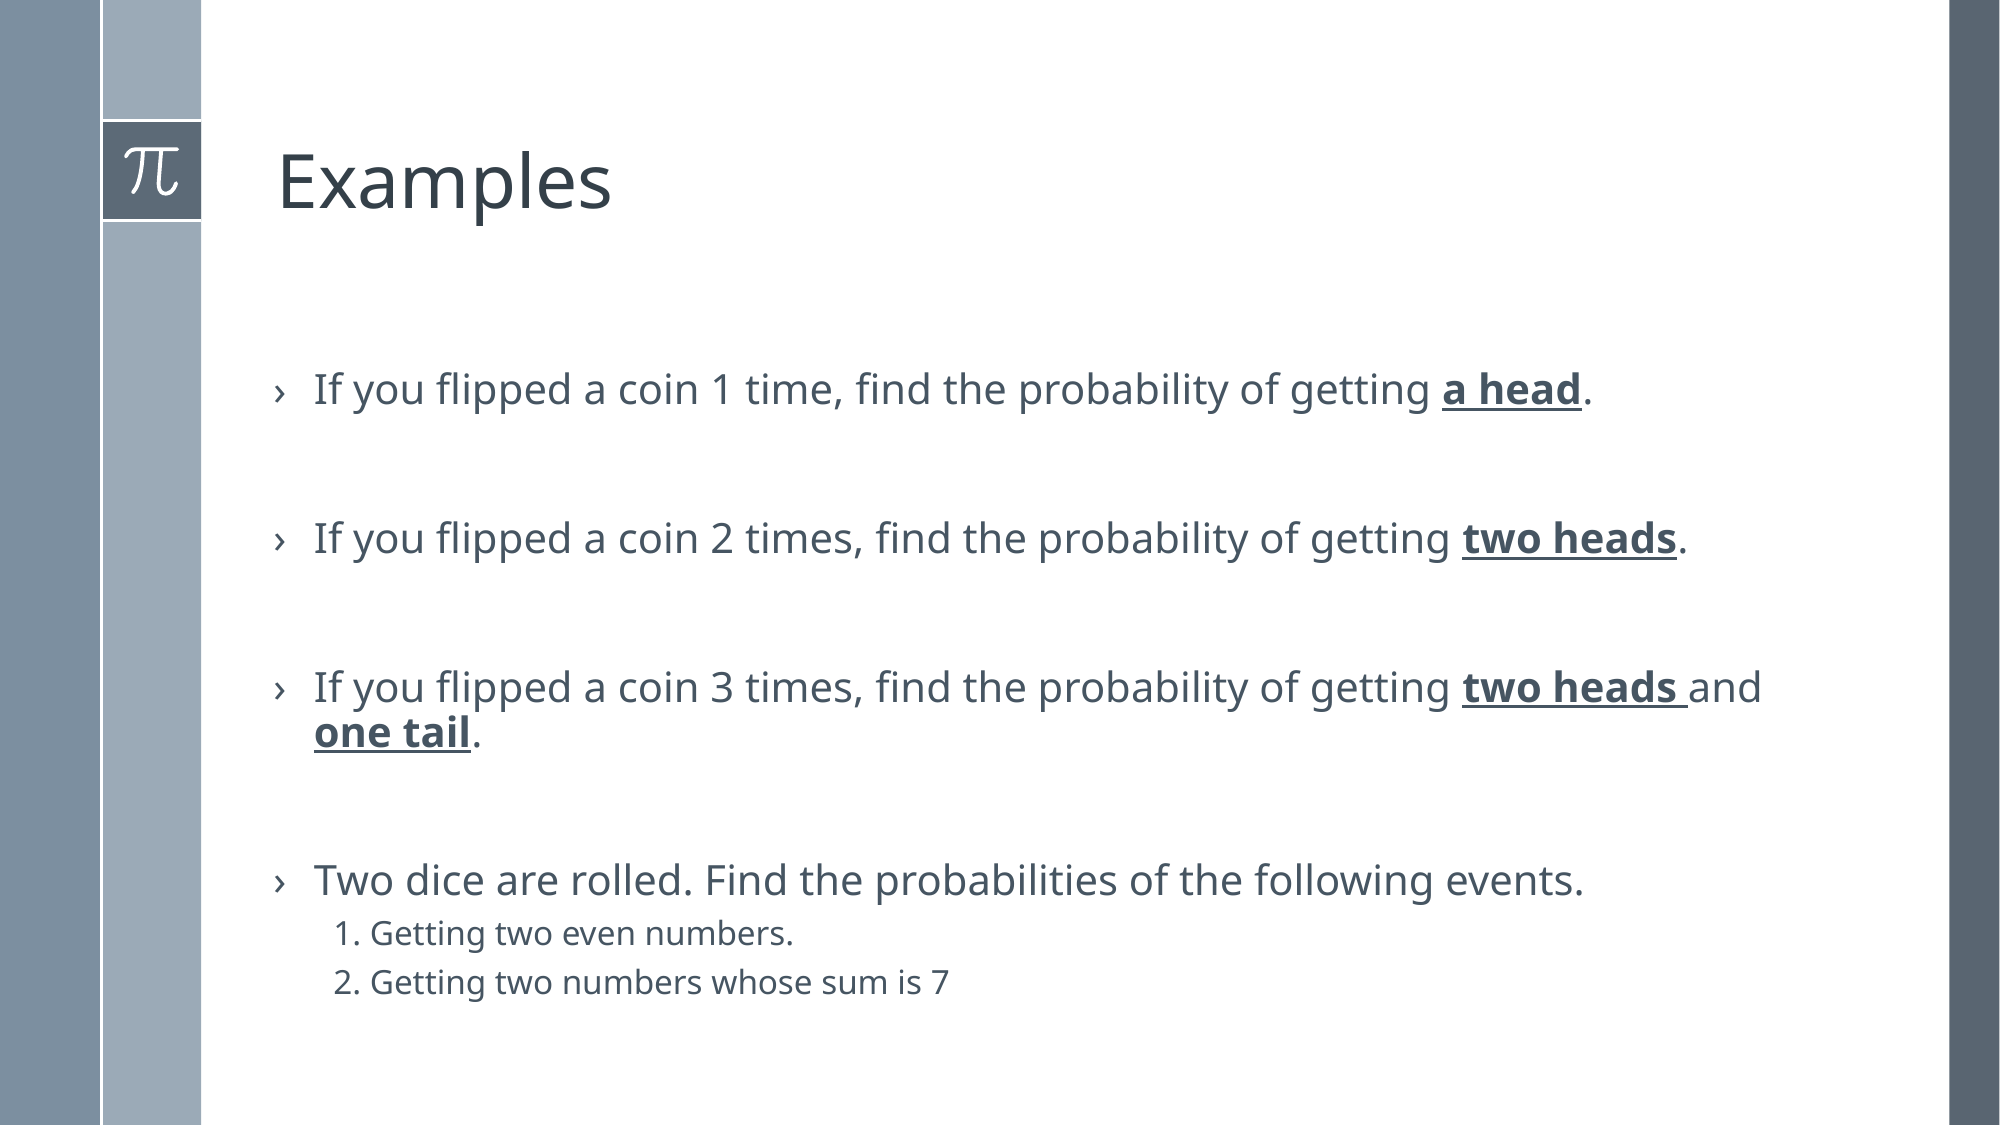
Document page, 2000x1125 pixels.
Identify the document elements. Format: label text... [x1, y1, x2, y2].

list If you flipped a coin 1 time, find the probability of getting a head. If you flipped a coin 2 times, find the probability of getting two heads. If you flipped a coin 3 times, find the probability of getting two heads and one tail. Two dice are rolled. Find the probabilities of the following events. 1. Getting two even numbers. 2. Getting two numbers whose sum is 7 [258, 262, 1864, 1013]
title Examples [261, 29, 1867, 233]
